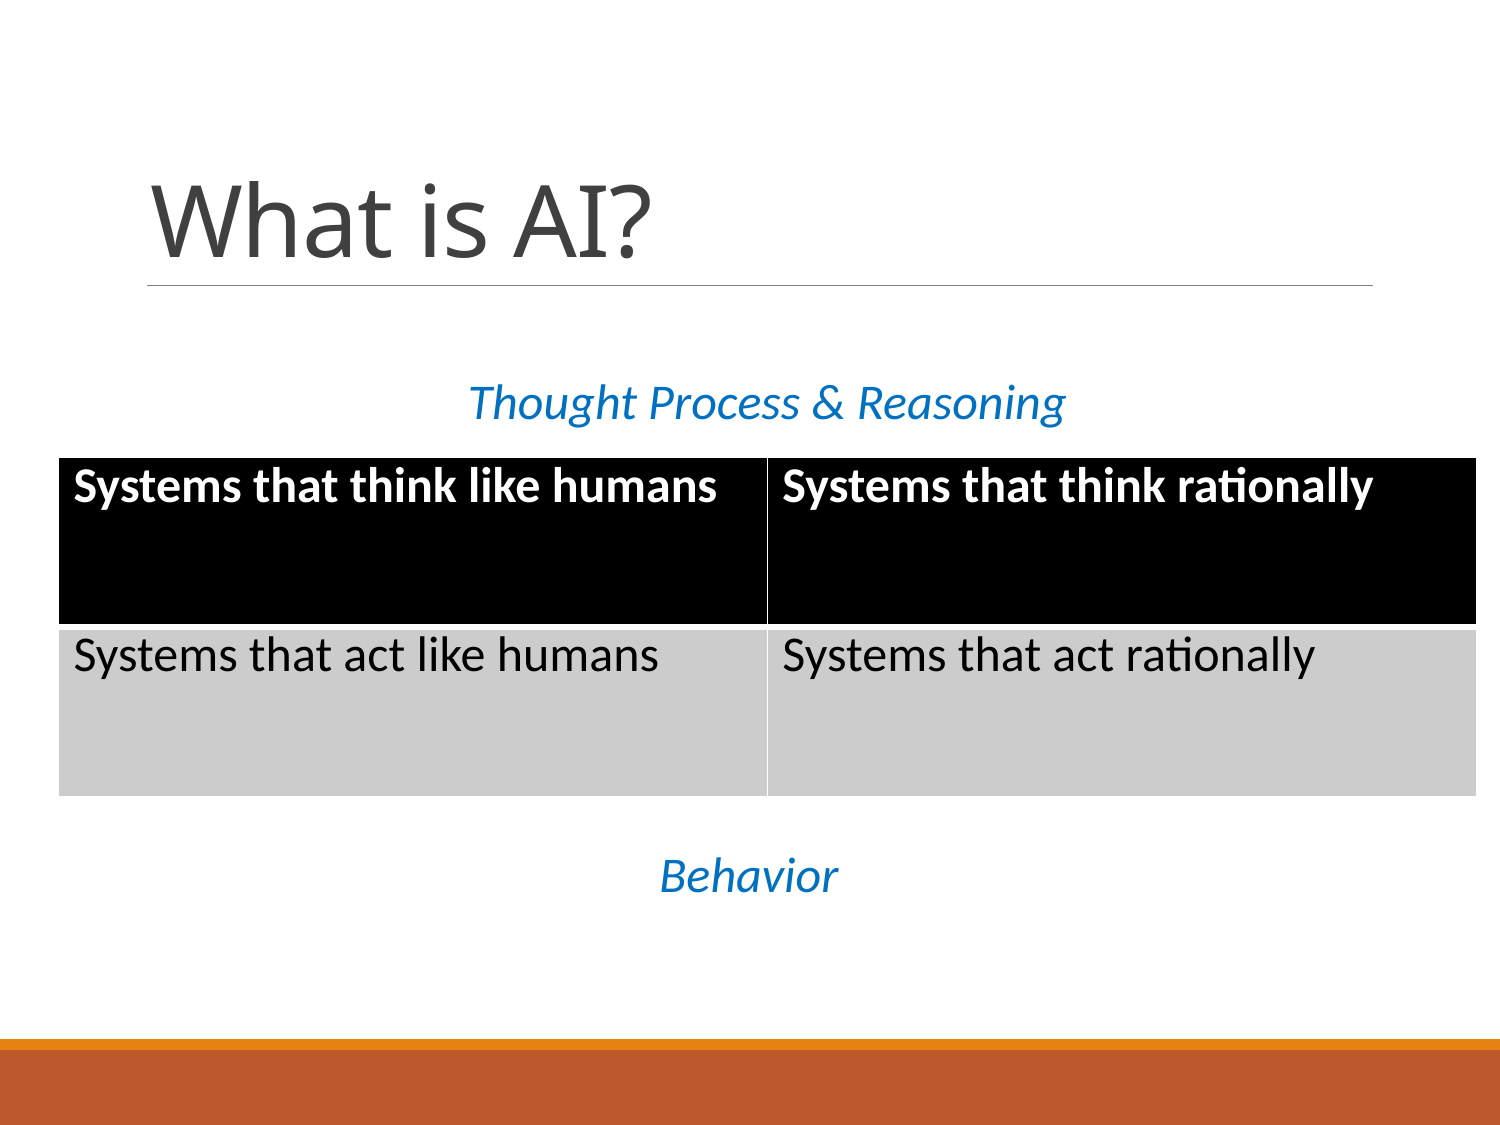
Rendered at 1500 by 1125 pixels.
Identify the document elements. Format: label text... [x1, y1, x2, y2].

title What is AI? [135, 47, 1373, 285]
table_cell Systems that act rationally [768, 630, 1476, 796]
table_header Systems that think rationally [768, 458, 1476, 624]
table_header Systems that think like humans [59, 458, 767, 624]
text_box Thought Process & Reasoning [453, 362, 1083, 437]
table_cell Systems that act like humans [59, 630, 767, 796]
text_box Behavior [644, 835, 854, 910]
